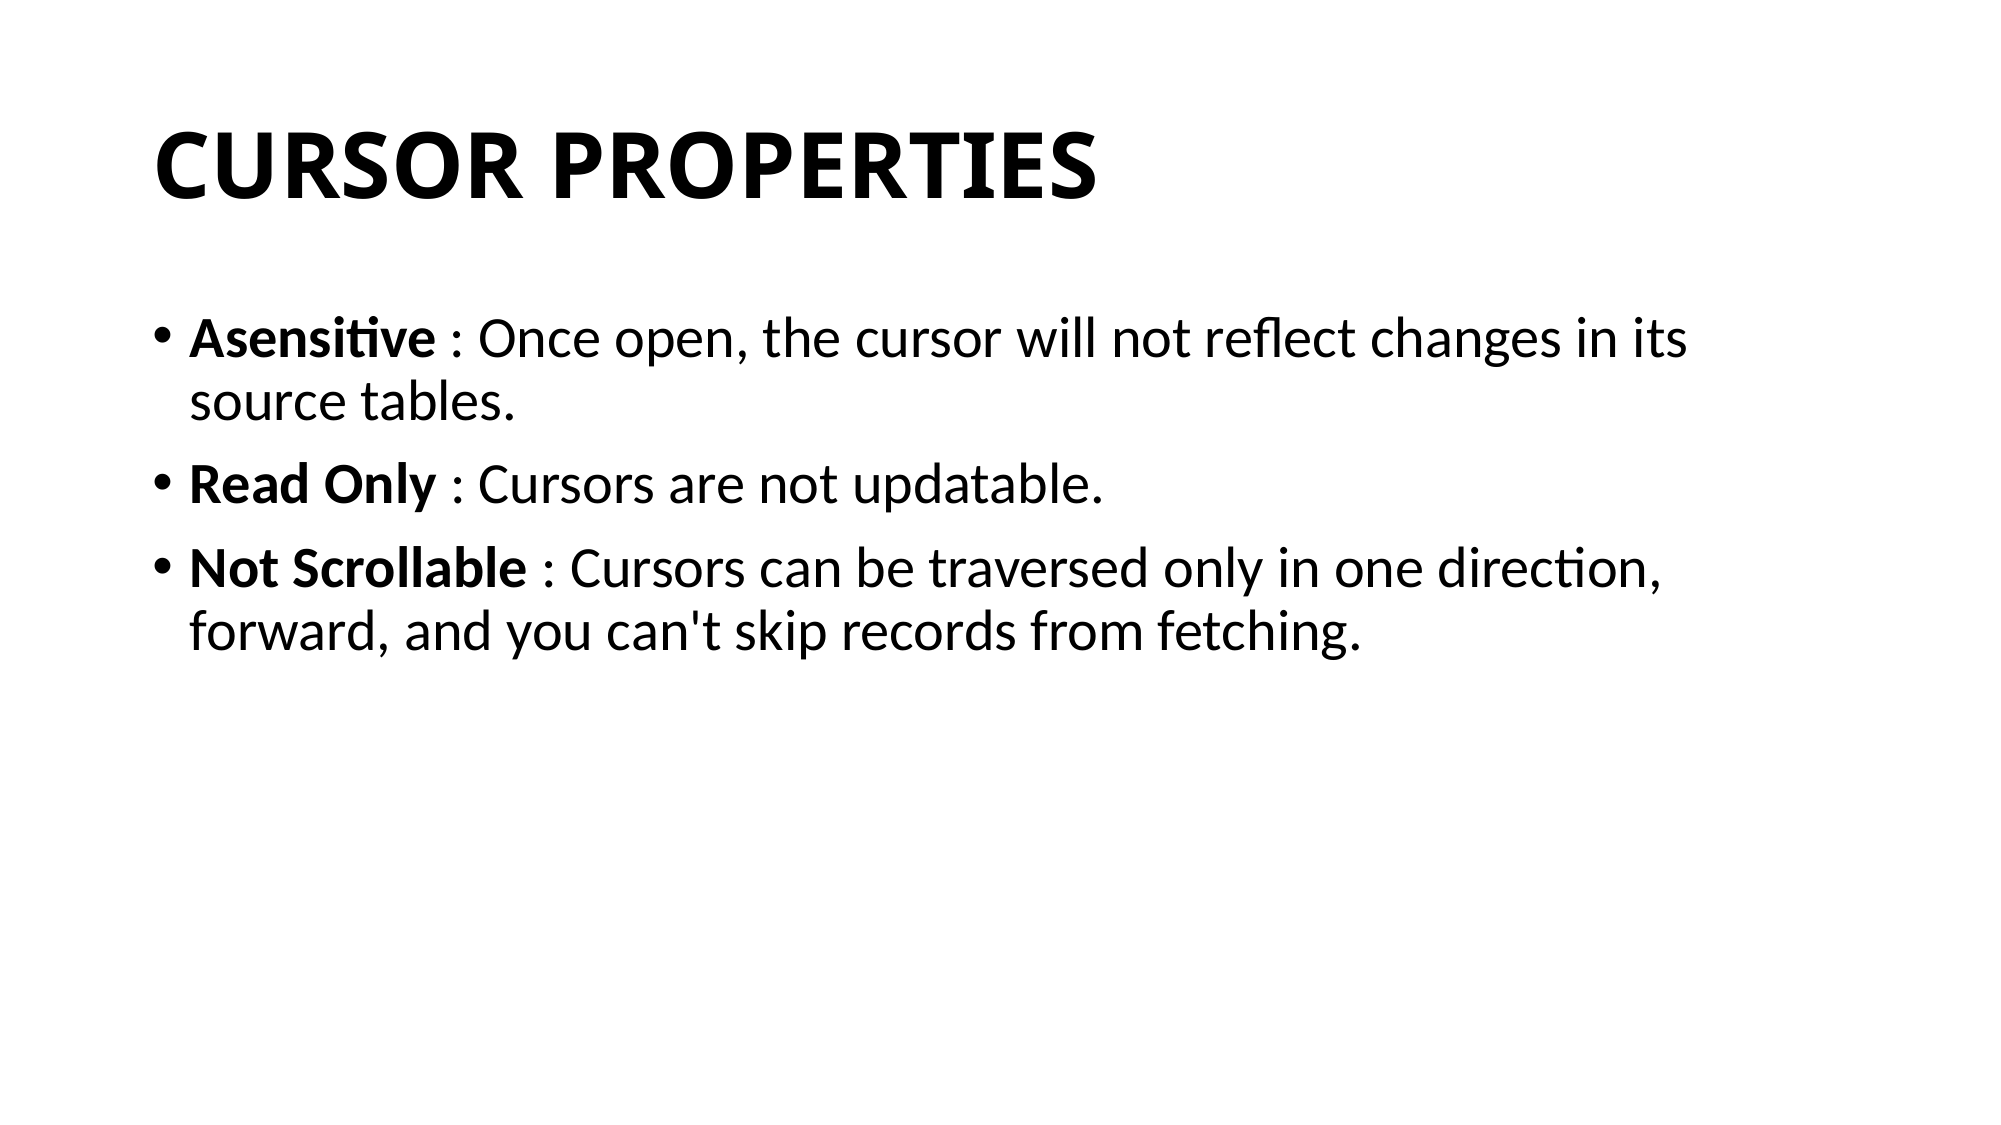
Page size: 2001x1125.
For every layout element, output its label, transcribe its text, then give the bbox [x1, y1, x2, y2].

list Asensitive : Once open, the cursor will not reflect changes in its source tables. Read Only : Cursors are not updatable. Not Scrollable : Cursors can be traversed only in one direction, forward, and you can't skip records from fetching. [137, 299, 1863, 1014]
title CURSOR PROPERTIES [137, 59, 1863, 278]
